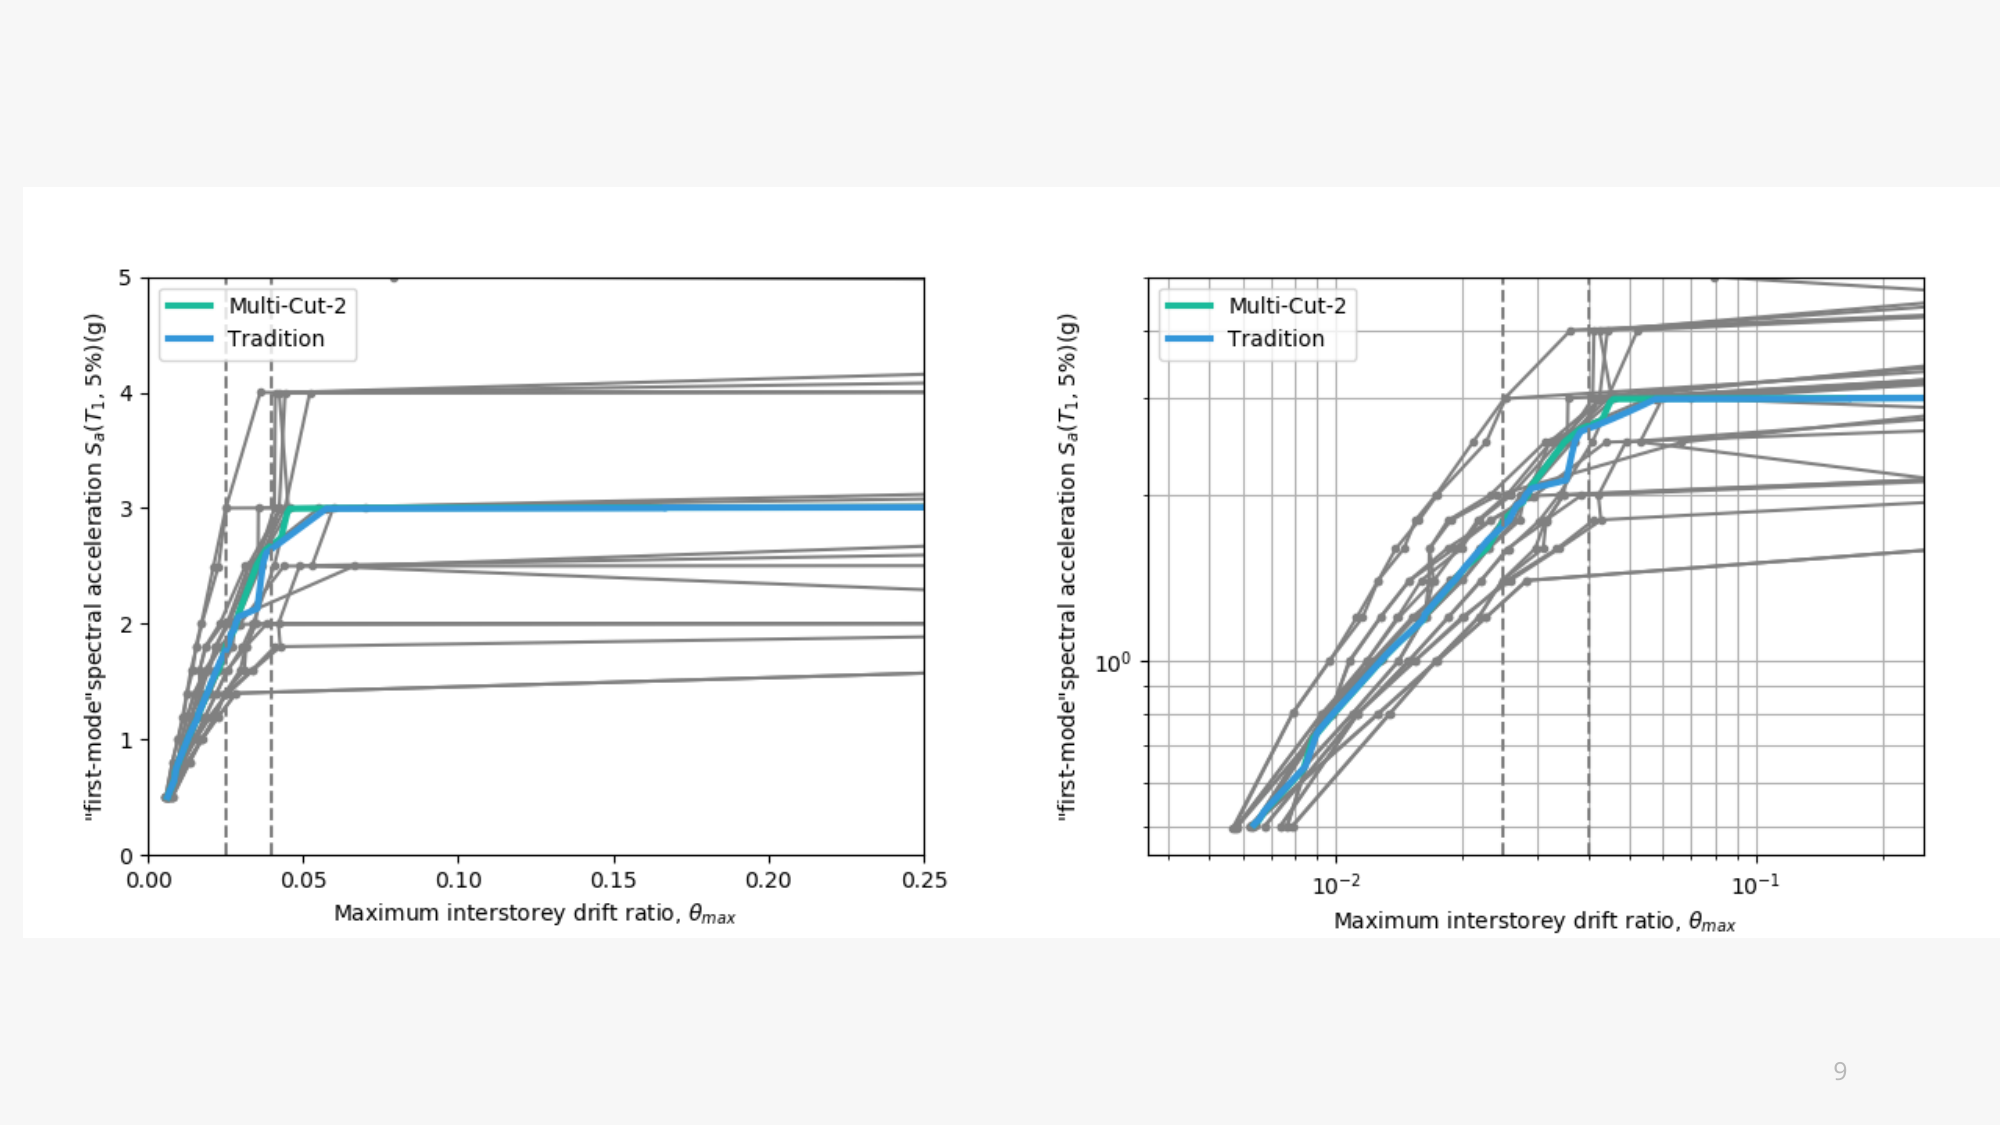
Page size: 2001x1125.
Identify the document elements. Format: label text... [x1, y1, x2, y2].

picture [23, 187, 2000, 938]
slide_number 9 [1412, 1042, 1863, 1103]
